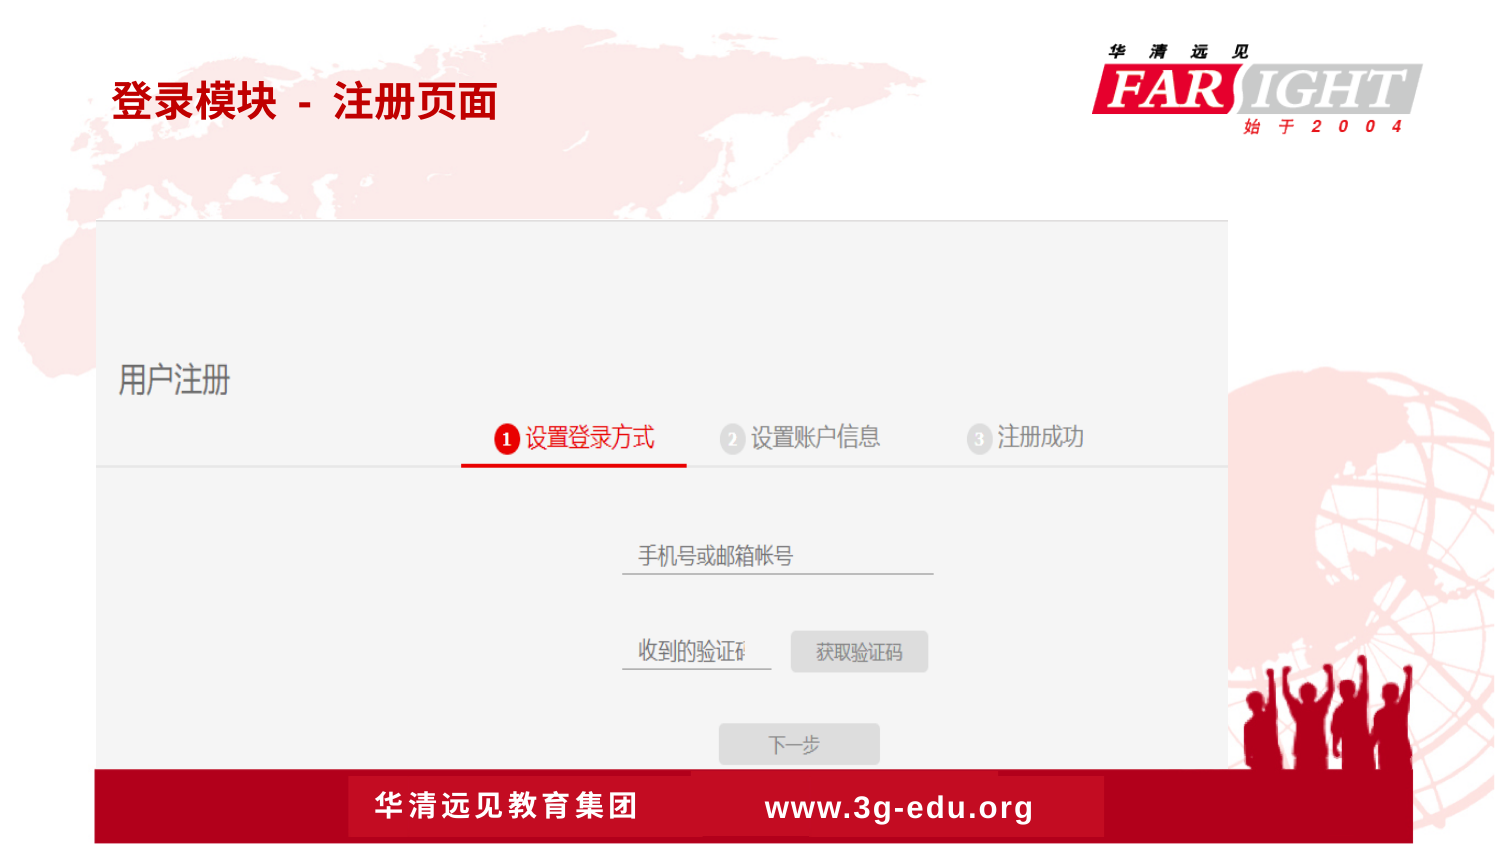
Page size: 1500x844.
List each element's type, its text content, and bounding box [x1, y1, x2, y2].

title 登录模块 - 注册页面 [96, 67, 1081, 139]
picture [0, 0, 1500, 844]
